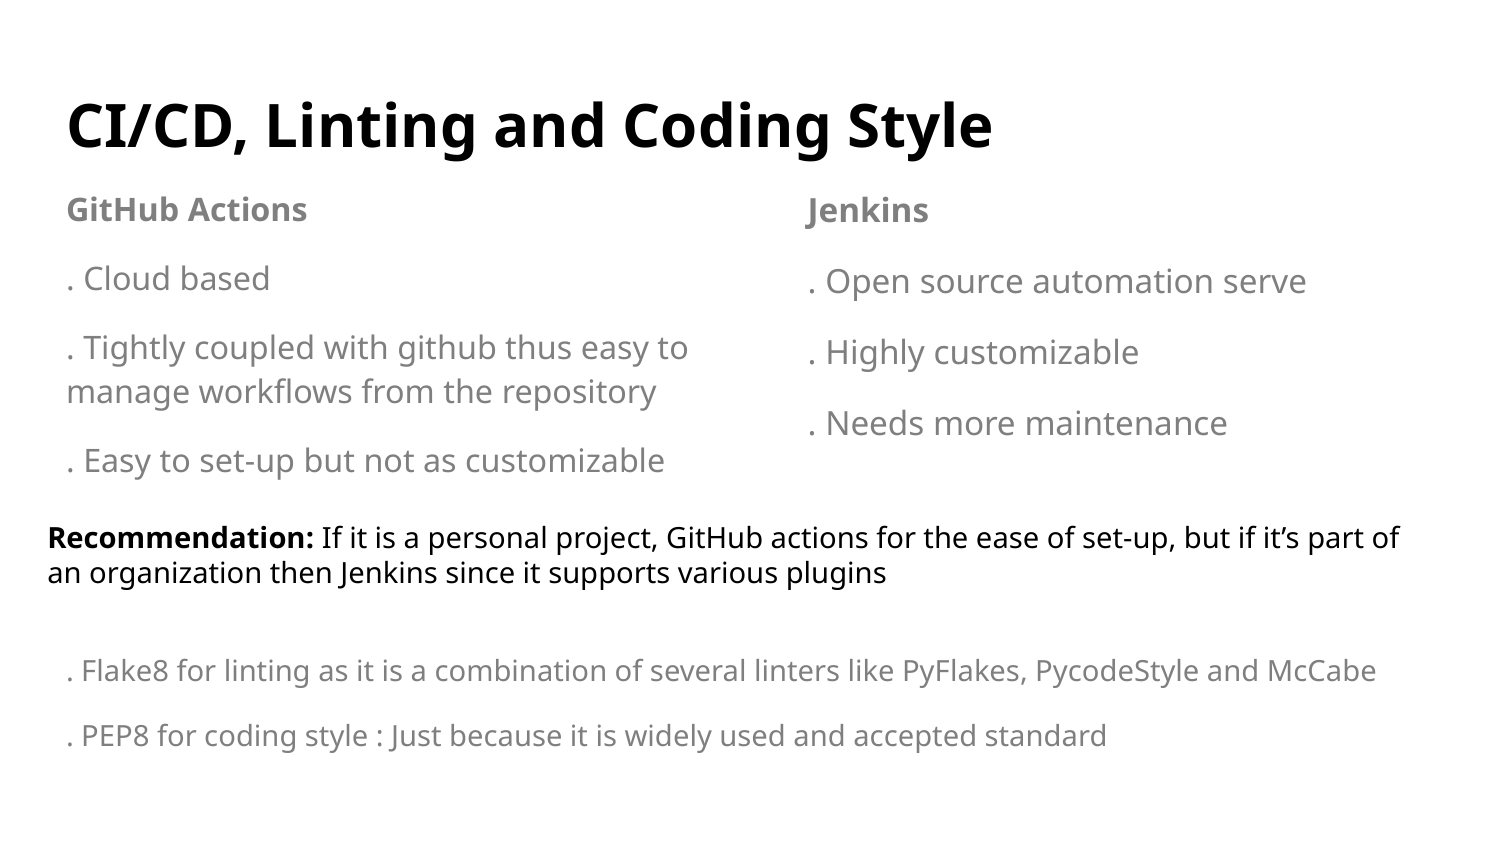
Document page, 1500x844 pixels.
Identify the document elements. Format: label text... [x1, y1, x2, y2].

list GitHub Actions . Cloud based . Tightly coupled with github thus easy to manage workflows from the repository . Easy to set-up but not as customizable [51, 168, 708, 504]
list Jenkins . Open source automation serve . Highly customizable . Needs more maintenance [792, 168, 1449, 492]
text_box . Flake8 for linting as it is a combination of several linters like PyFlakes, PycodeStyle and McCabe . PEP8 for coding style : Just because it is widely used and accepted standard [51, 631, 1460, 768]
text_box Recommendation: If it is a personal project, GitHub actions for the ease of set-up, but if it’s part of an organization then Jenkins since it supports various plugins [32, 504, 1431, 604]
title CI/CD, Linting and Coding Style [51, 72, 1449, 176]
